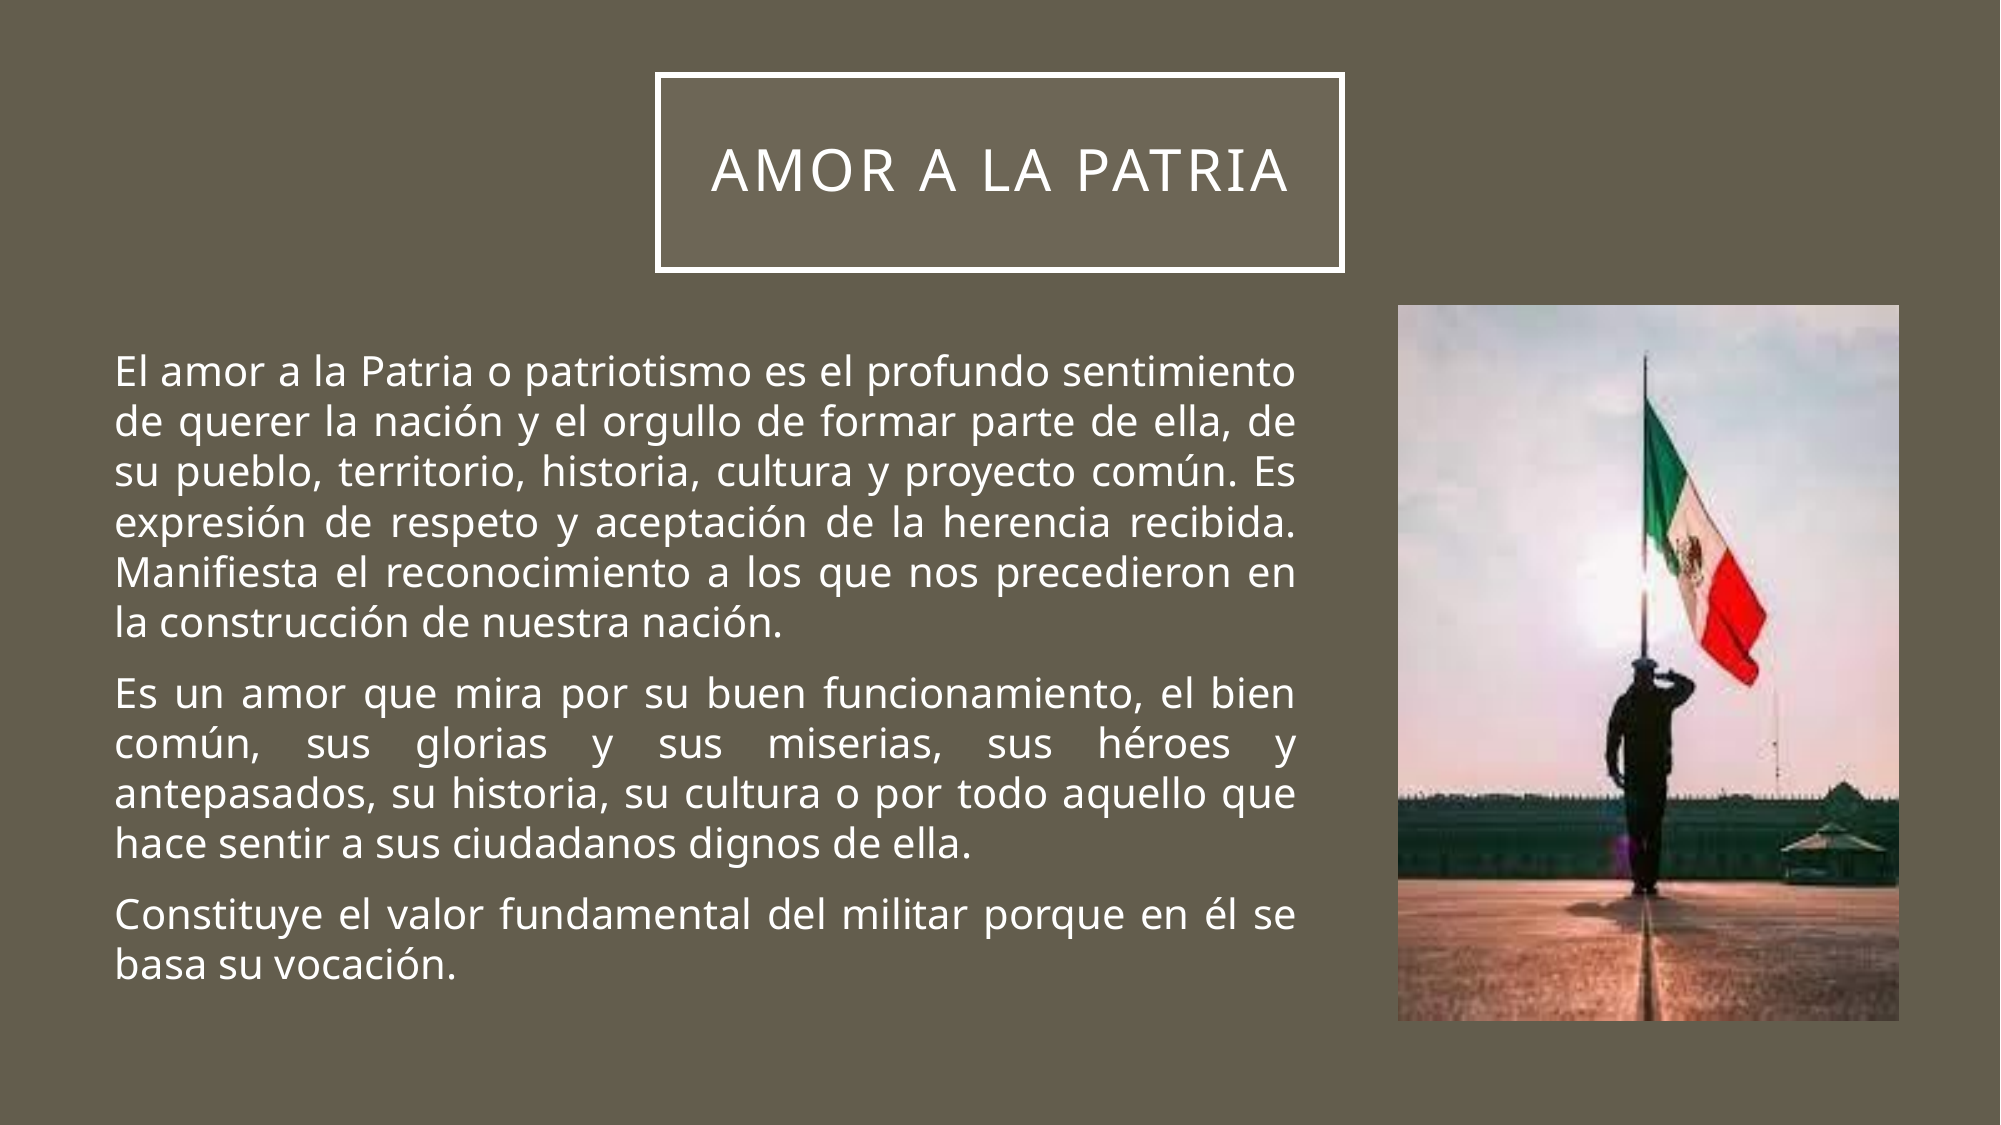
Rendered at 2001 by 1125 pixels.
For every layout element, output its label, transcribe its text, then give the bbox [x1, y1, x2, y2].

picture [1398, 305, 1899, 1021]
title AMOR A LA PATRIA [655, 72, 1345, 273]
list El amor a la Patria o patriotismo es el profundo sentimiento de querer la nación y el orgullo de formar parte de ella, de su pueblo, territorio, historia, cultura y proyecto común. Es expresión de respeto y aceptación de la herencia recibida. Manifiesta el reconocimiento a los que nos precedieron en la construcción de nuestra nación. Es un amor que mira por su buen funcionamiento, el bien común, sus glorias y sus miserias, sus héroes y antepasados, su historia, su cultura o por todo aquello que hace sentir a sus ciudadanos dignos de ella. Constituye el valor fundamental del militar porque en él se basa su vocación. [99, 337, 1313, 1063]
